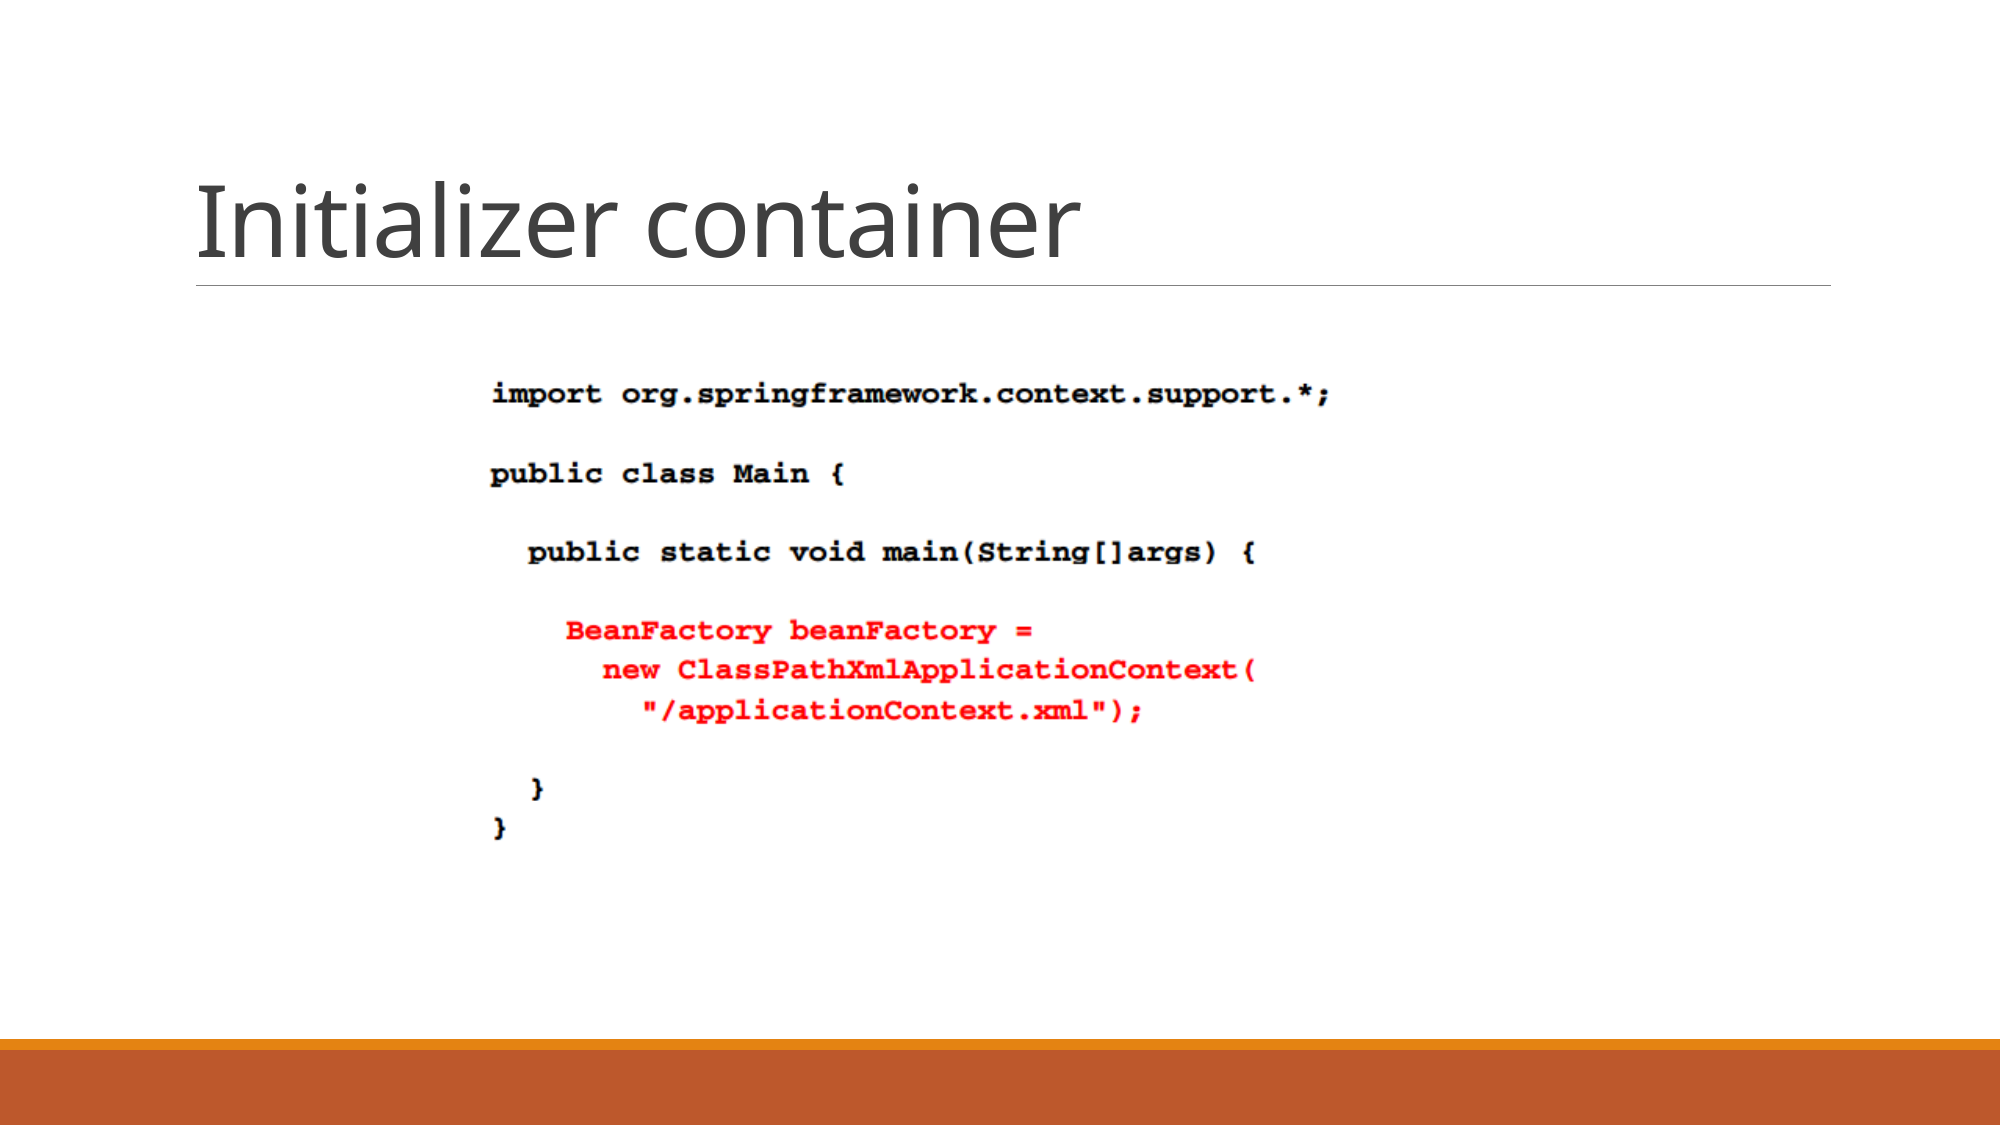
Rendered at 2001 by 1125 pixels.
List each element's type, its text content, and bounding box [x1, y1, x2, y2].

title Initializer container [180, 47, 1830, 285]
picture [487, 373, 1523, 848]
